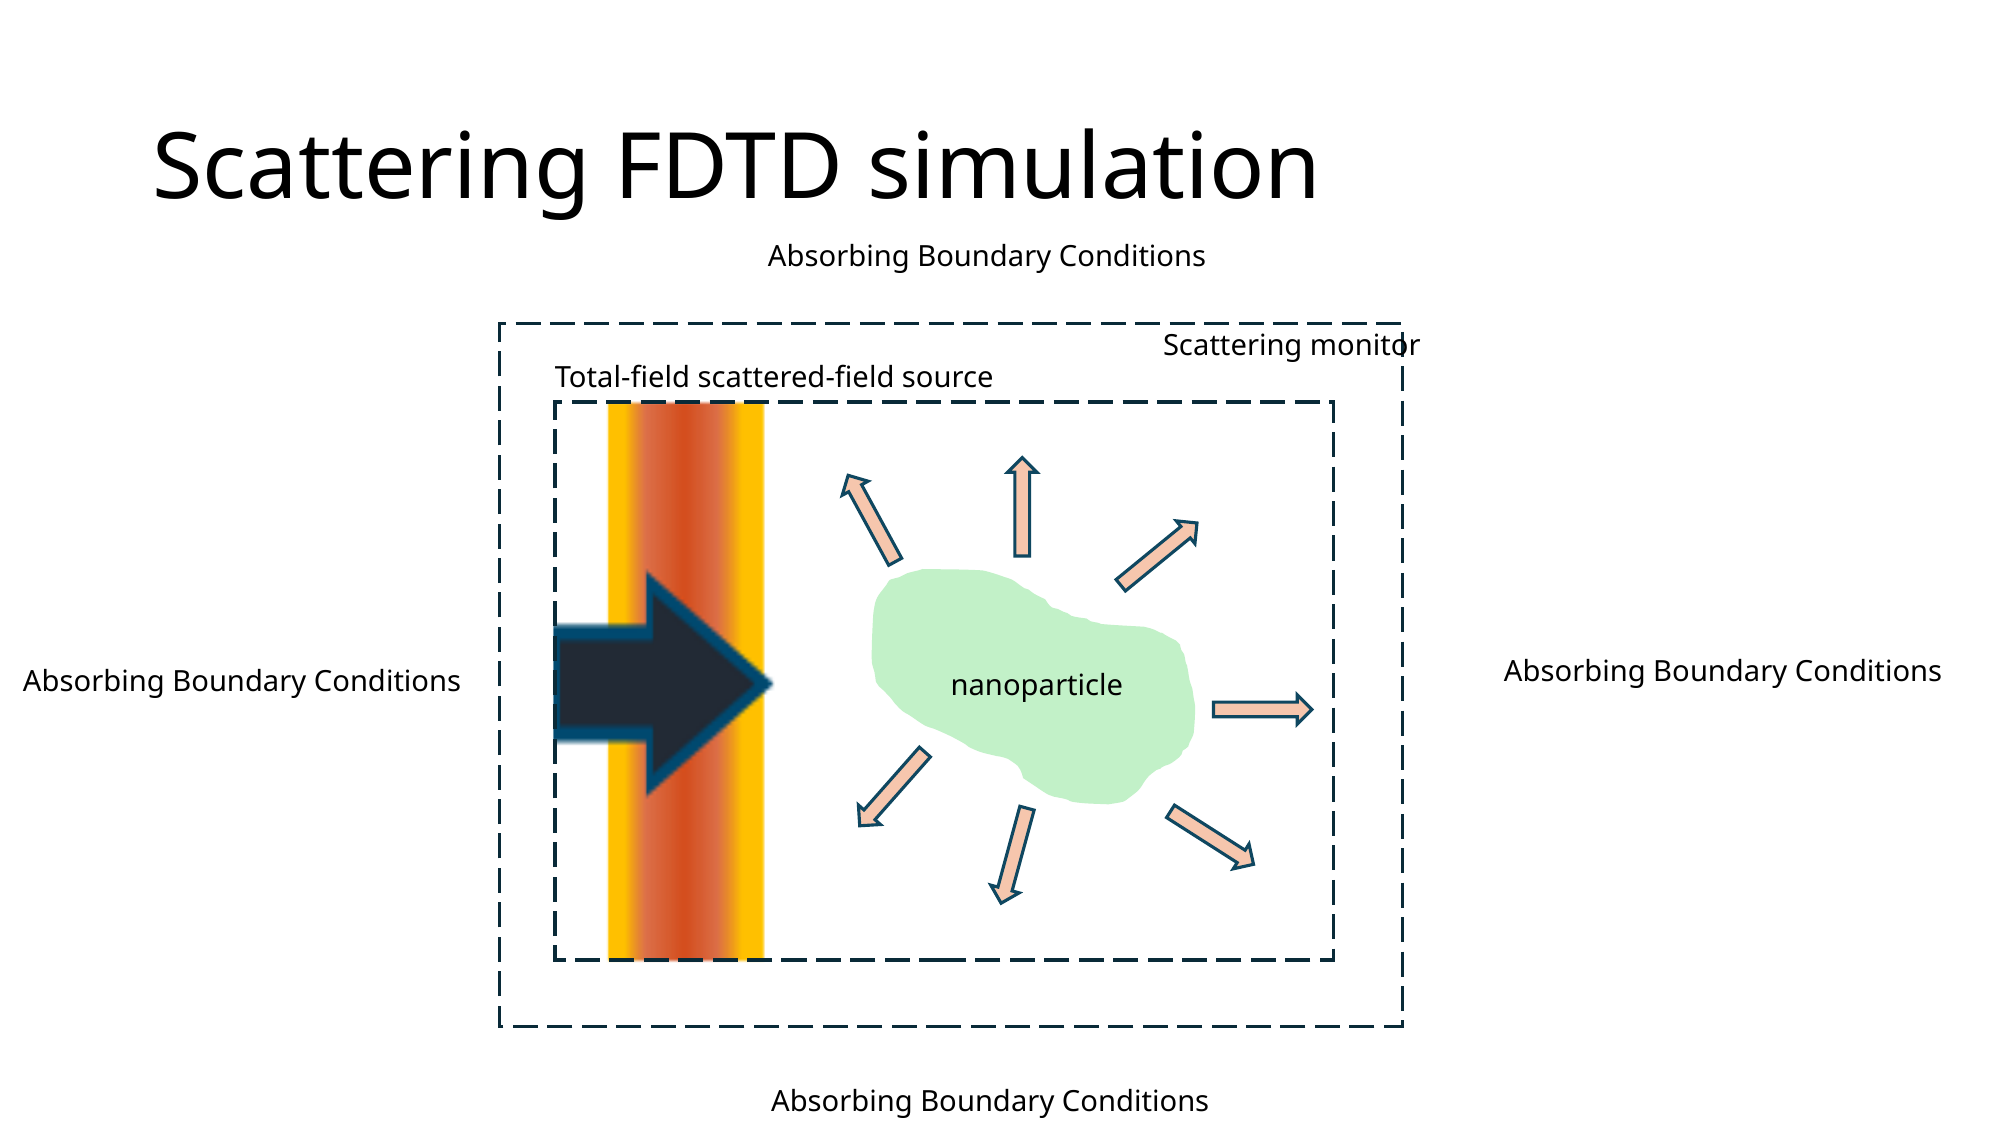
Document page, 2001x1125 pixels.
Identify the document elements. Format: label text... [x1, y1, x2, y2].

text_box Absorbing Boundary Conditions [1489, 644, 2000, 695]
text_box Absorbing Boundary Conditions [8, 654, 542, 705]
picture [542, 318, 799, 986]
text_box Scattering monitor [1148, 319, 1719, 369]
text_box Absorbing Boundary Conditions [753, 230, 1323, 280]
text_box Absorbing Boundary Conditions [756, 1074, 1326, 1125]
title Scattering FDTD simulation [137, 59, 1863, 278]
text_box [498, 322, 1404, 1028]
